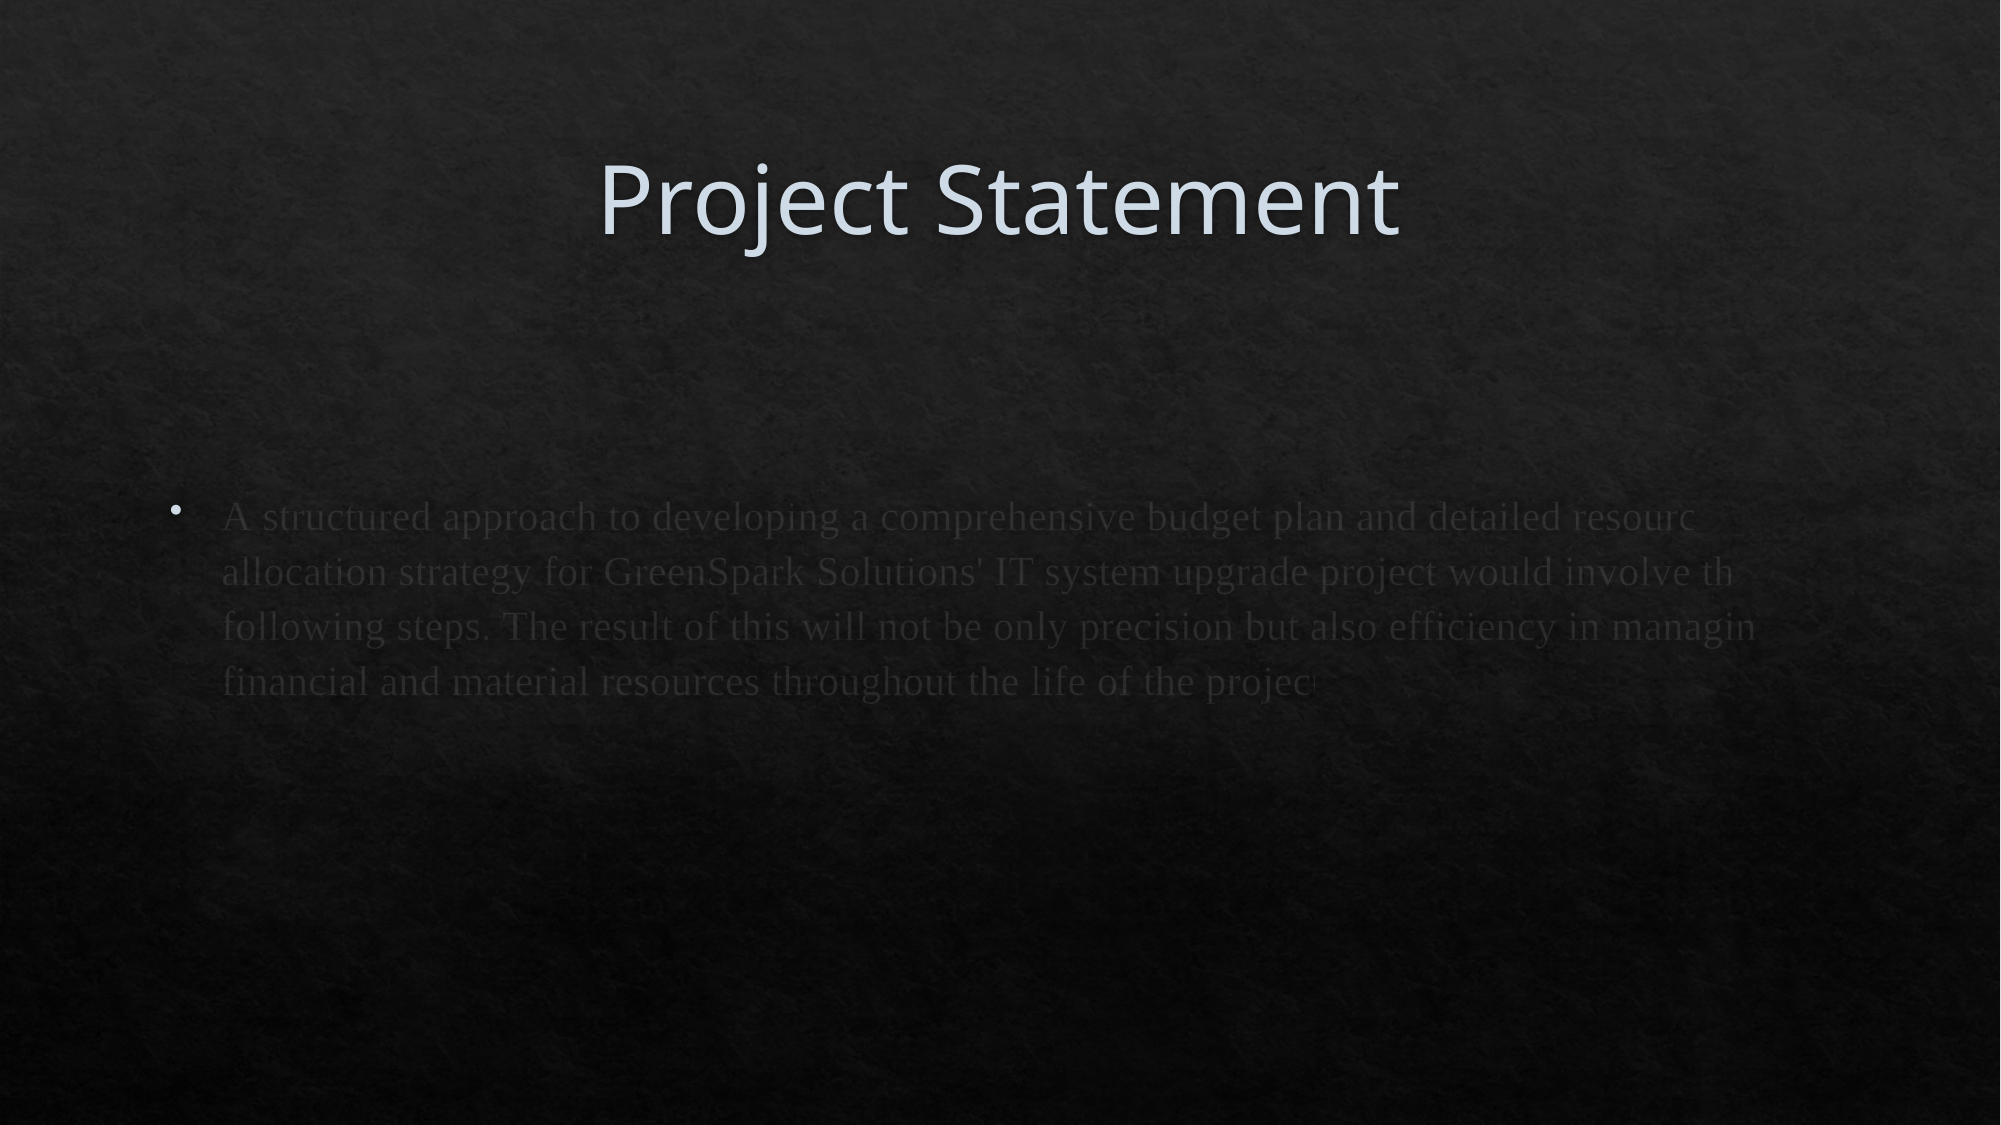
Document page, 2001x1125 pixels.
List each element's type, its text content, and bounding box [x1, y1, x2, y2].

list A structured approach to developing a comprehensive budget plan and detailed resource allocation strategy for GreenSpark Solutions' IT system upgrade project would involve the following steps. The result of this will not be only precision but also efficiency in managing financial and material resources throughout the life of the project: [149, 340, 1849, 950]
title Project Statement [149, 99, 1849, 307]
